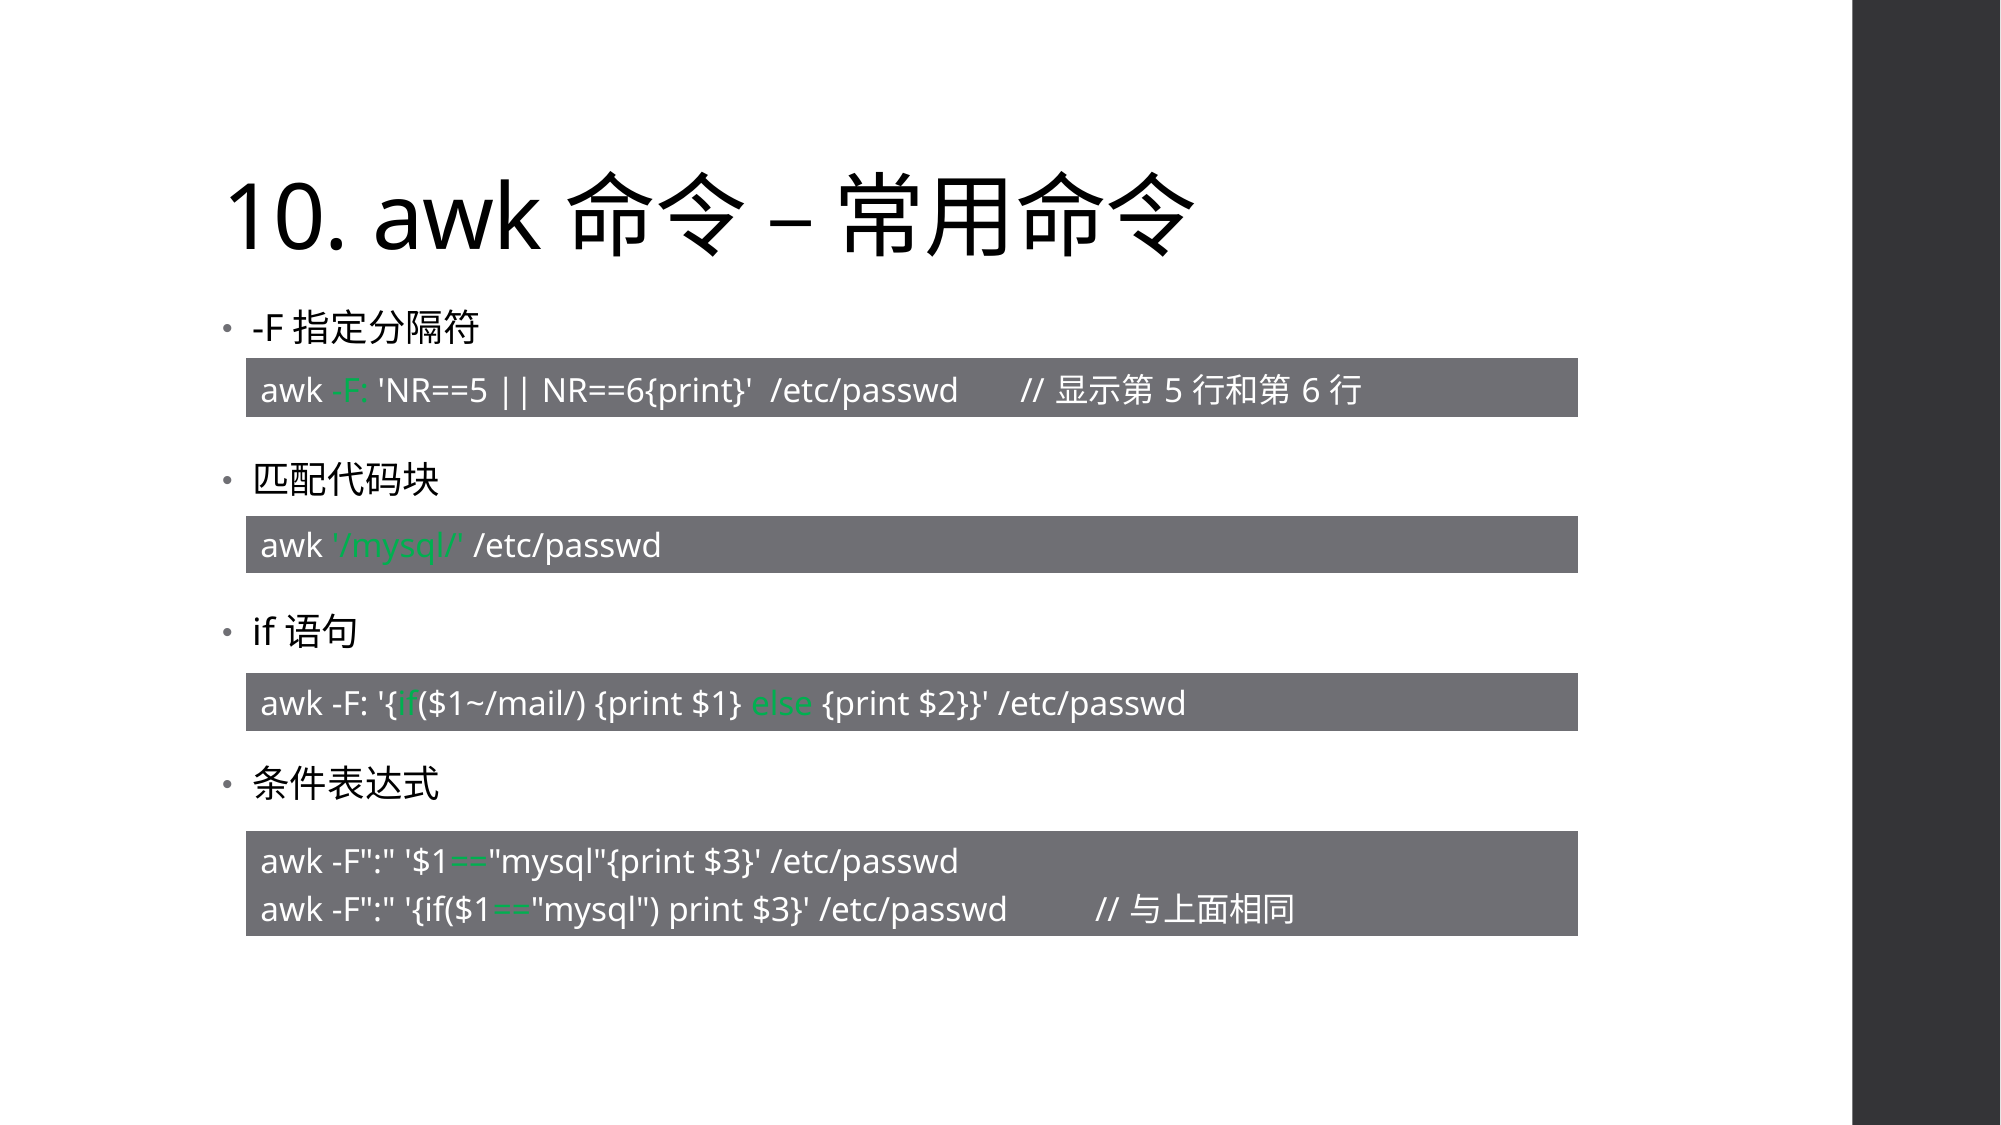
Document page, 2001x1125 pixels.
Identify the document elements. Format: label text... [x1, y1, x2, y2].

table_header awk -F":" '$1=="mysql"{print $3}' /etc/passwd awk -F":" '{if($1=="mysql") print $3}' /etc/passwd //与上面相同 [246, 831, 1578, 936]
title 10. awk命令 – 常用命令 [206, 60, 1797, 278]
table_header awk -F: '{if($1~/mail/) {print $1} else {print $2}}' /etc/passwd [246, 673, 1578, 731]
table_header awk '/mysql/' /etc/passwd [246, 516, 1578, 573]
list -F指定分隔符 匹配代码块 if语句 条件表达式 [206, 299, 1617, 1014]
table_header awk -F: 'NR==5 || NR==6{print}' /etc/passwd //显示第5行和第6行 [246, 358, 1578, 417]
